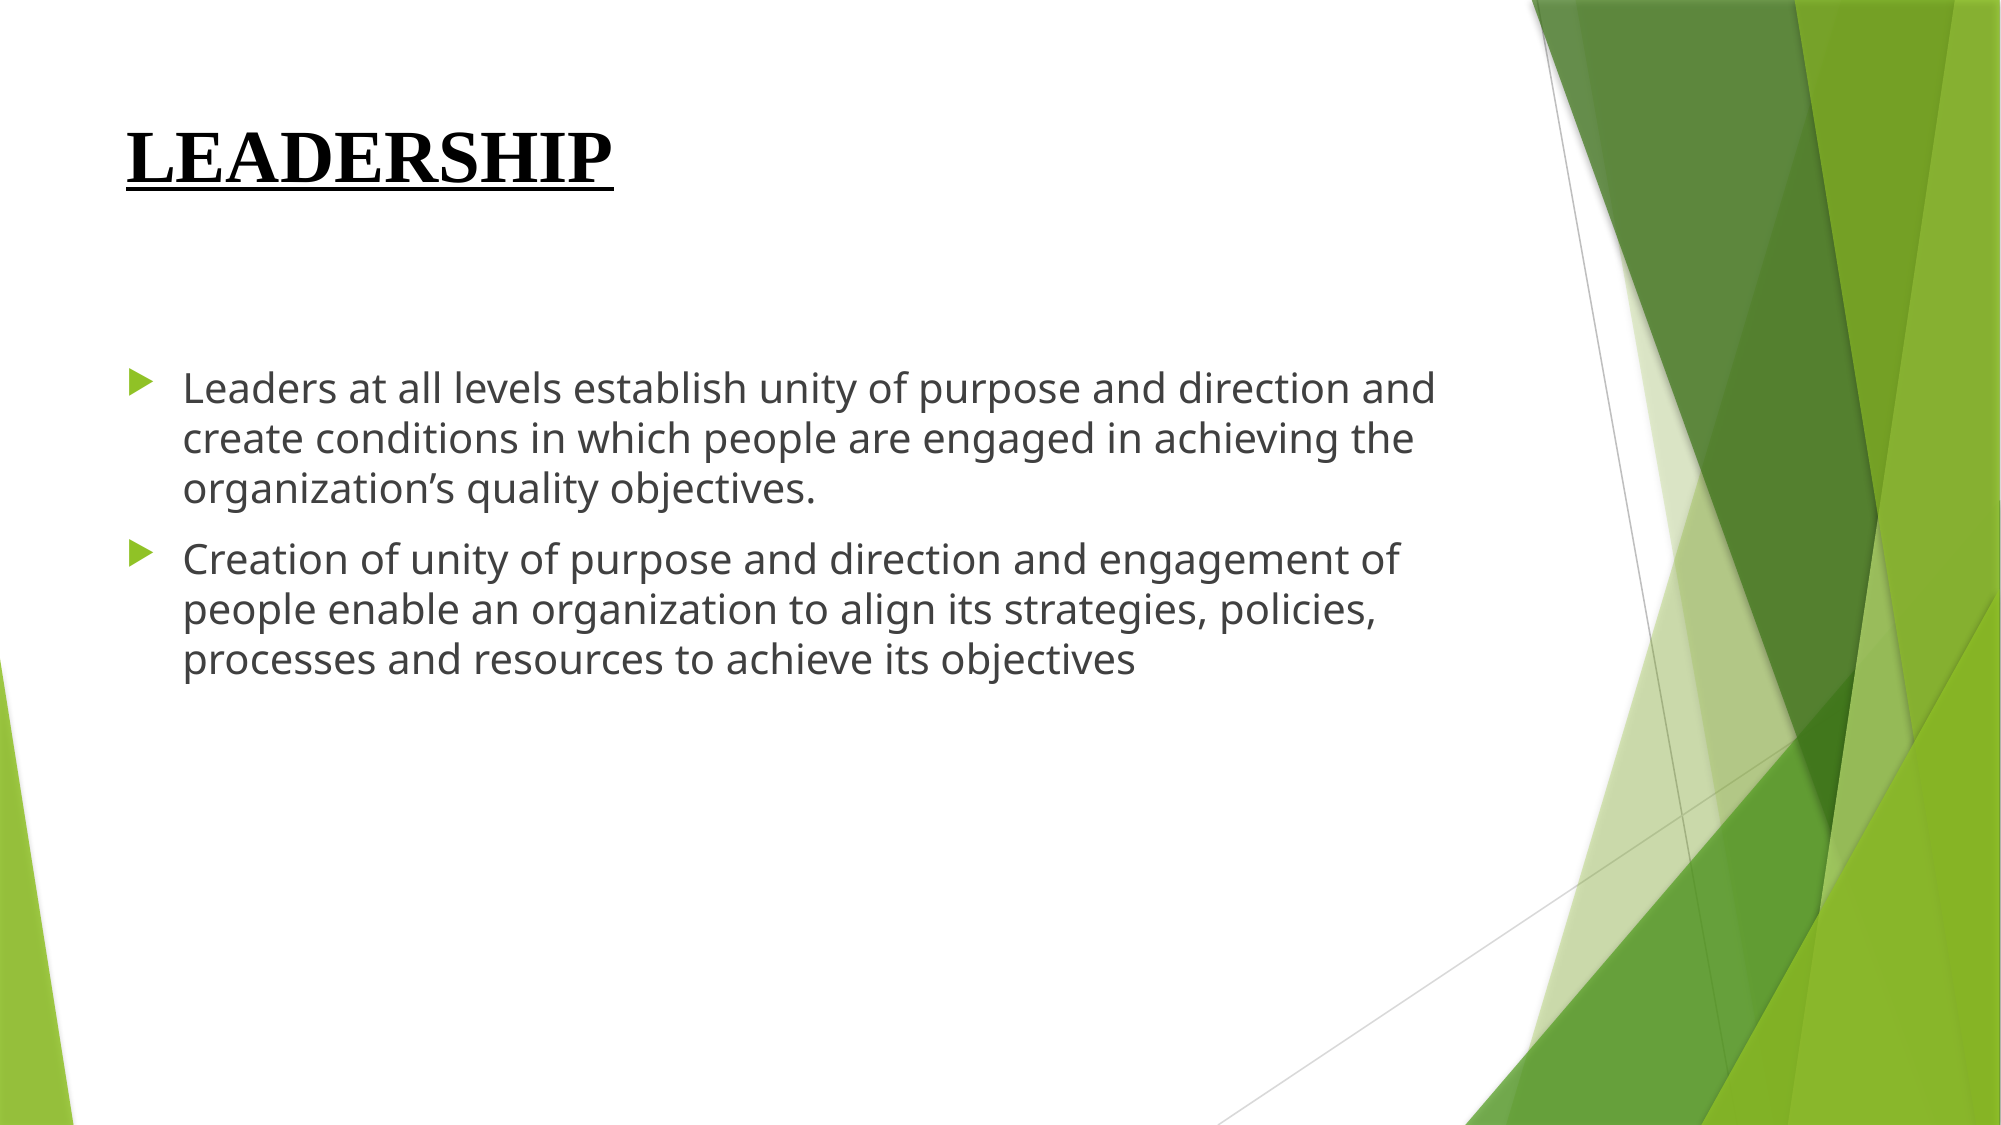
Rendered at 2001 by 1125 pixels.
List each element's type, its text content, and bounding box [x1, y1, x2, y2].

title LEADERSHIP [111, 99, 1522, 317]
list Leaders at all levels establish unity of purpose and direction and create conditions in which people are engaged in achieving the organization’s quality objectives. Creation of unity of purpose and direction and engagement of people enable an organization to align its strategies, policies, processes and resources to achieve its objectives [111, 354, 1522, 992]
